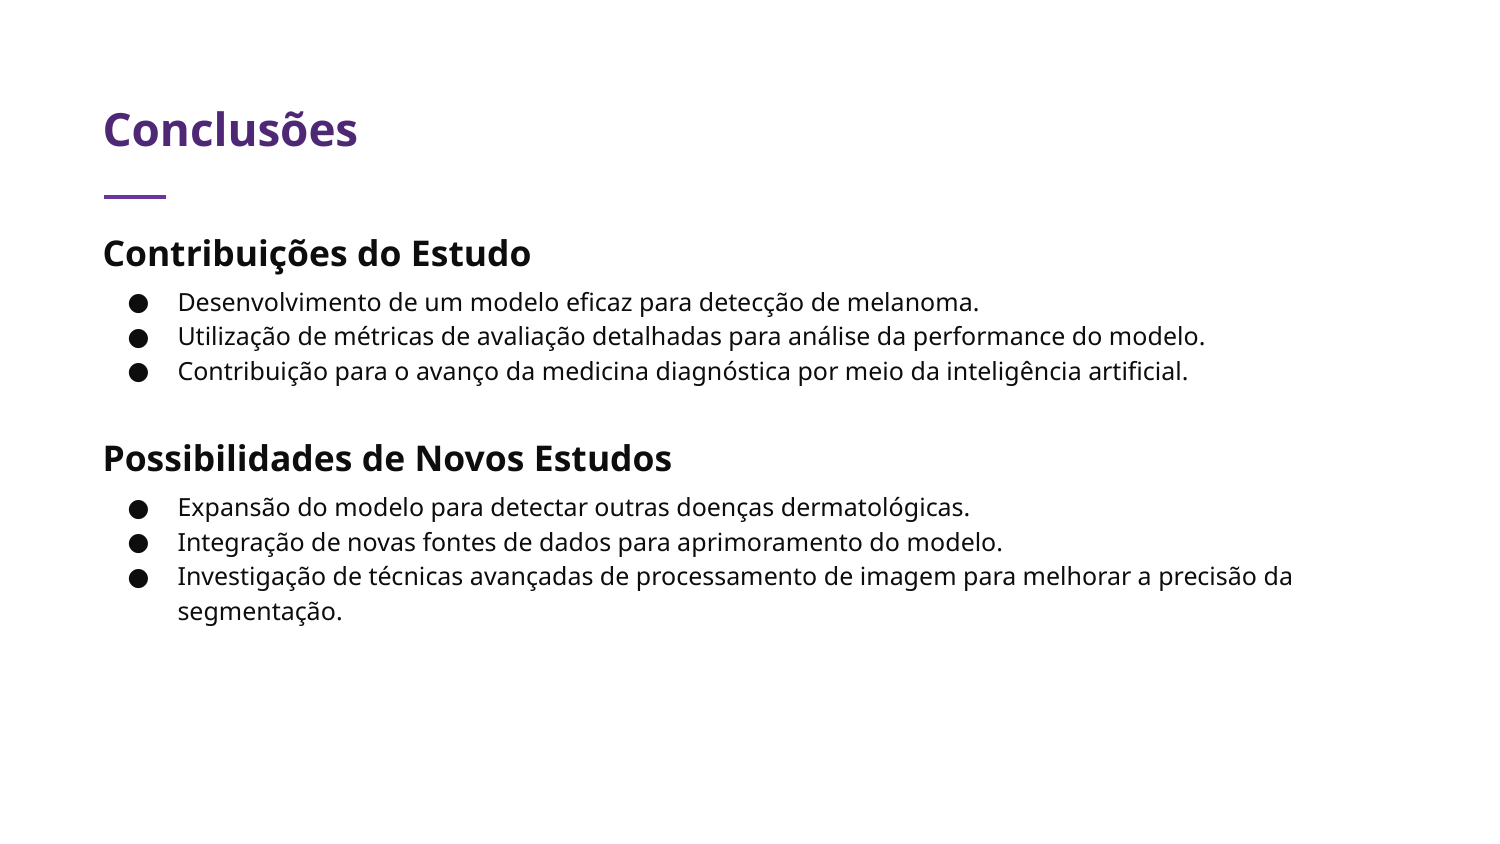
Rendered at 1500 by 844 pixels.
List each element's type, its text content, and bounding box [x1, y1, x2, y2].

list Contribuições do Estudo Desenvolvimento de um modelo eficaz para detecção de melanoma. Utilização de métricas de avaliação detalhadas para análise da performance do modelo. Contribuição para o avanço da medicina diagnóstica por meio da inteligência artificial. Possibilidades de Novos Estudos Expansão do modelo para detectar outras doenças dermatológicas. Integração de novas fontes de dados para aprimoramento do modelo. Investigação de técnicas avançadas de processamento de imagem para melhorar a precisão da segmentação. [87, 209, 1437, 817]
title Conclusões [87, 71, 1338, 185]
